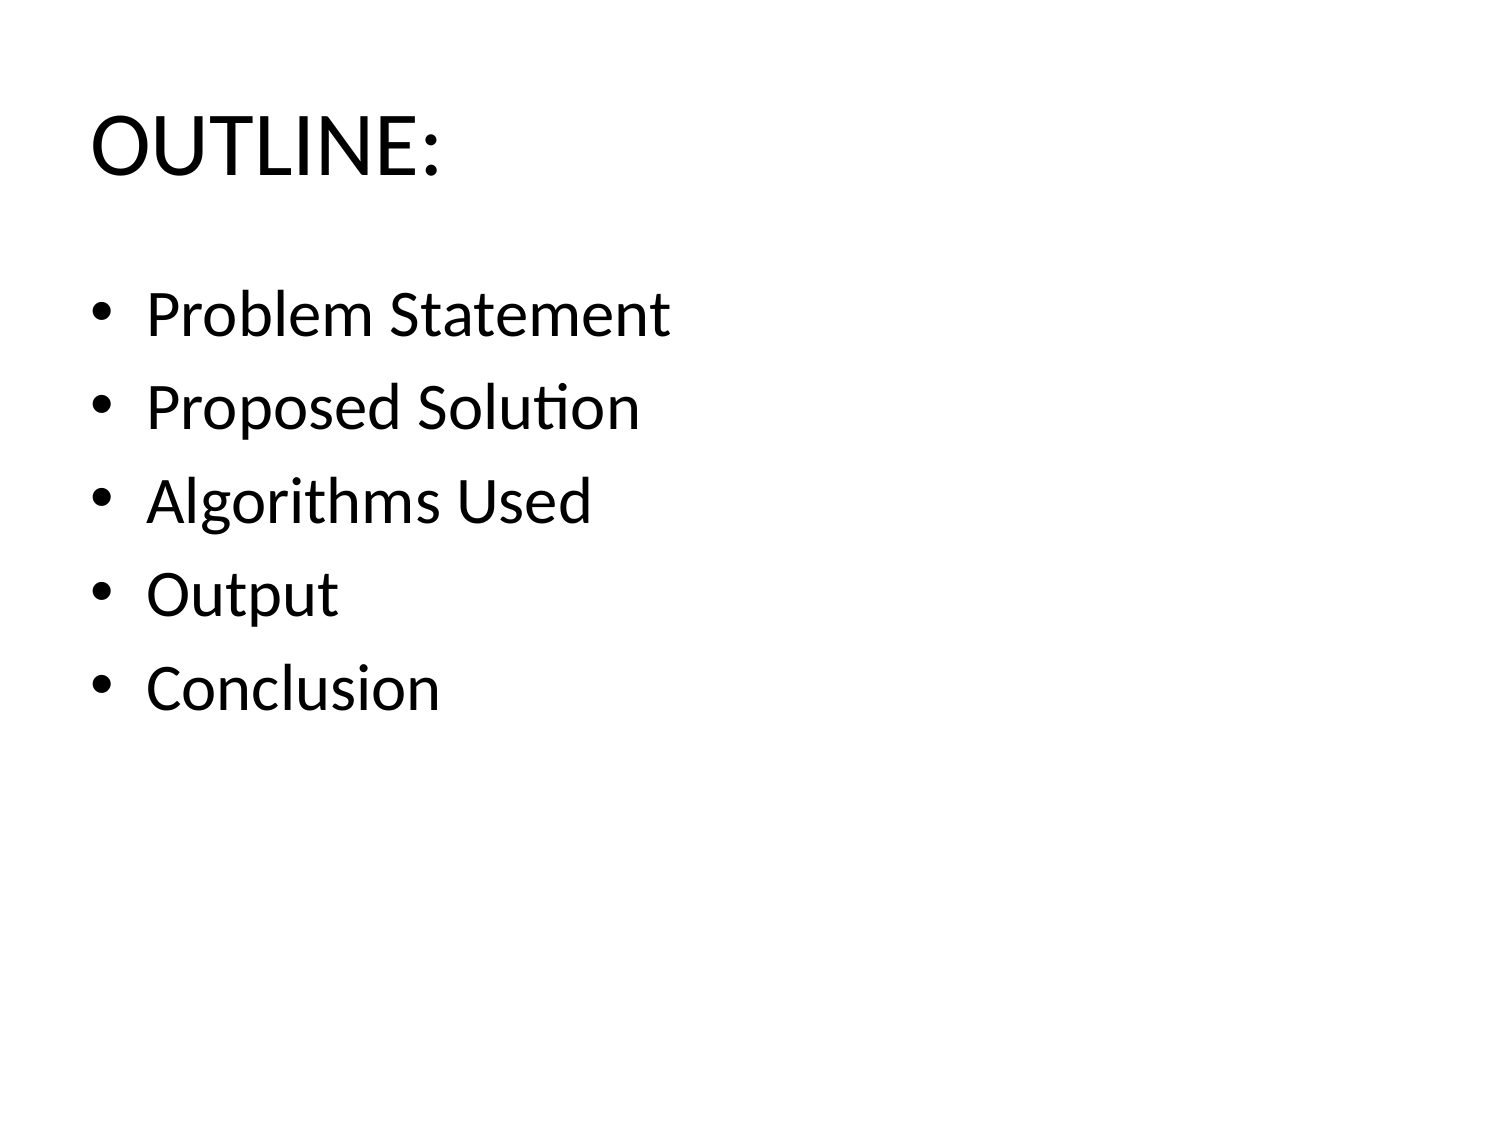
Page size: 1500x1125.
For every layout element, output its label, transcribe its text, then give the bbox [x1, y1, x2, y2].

list Problem Statement Proposed Solution Algorithms Used Output Conclusion [75, 262, 1425, 1005]
title OUTLINE: [75, 45, 1425, 233]
